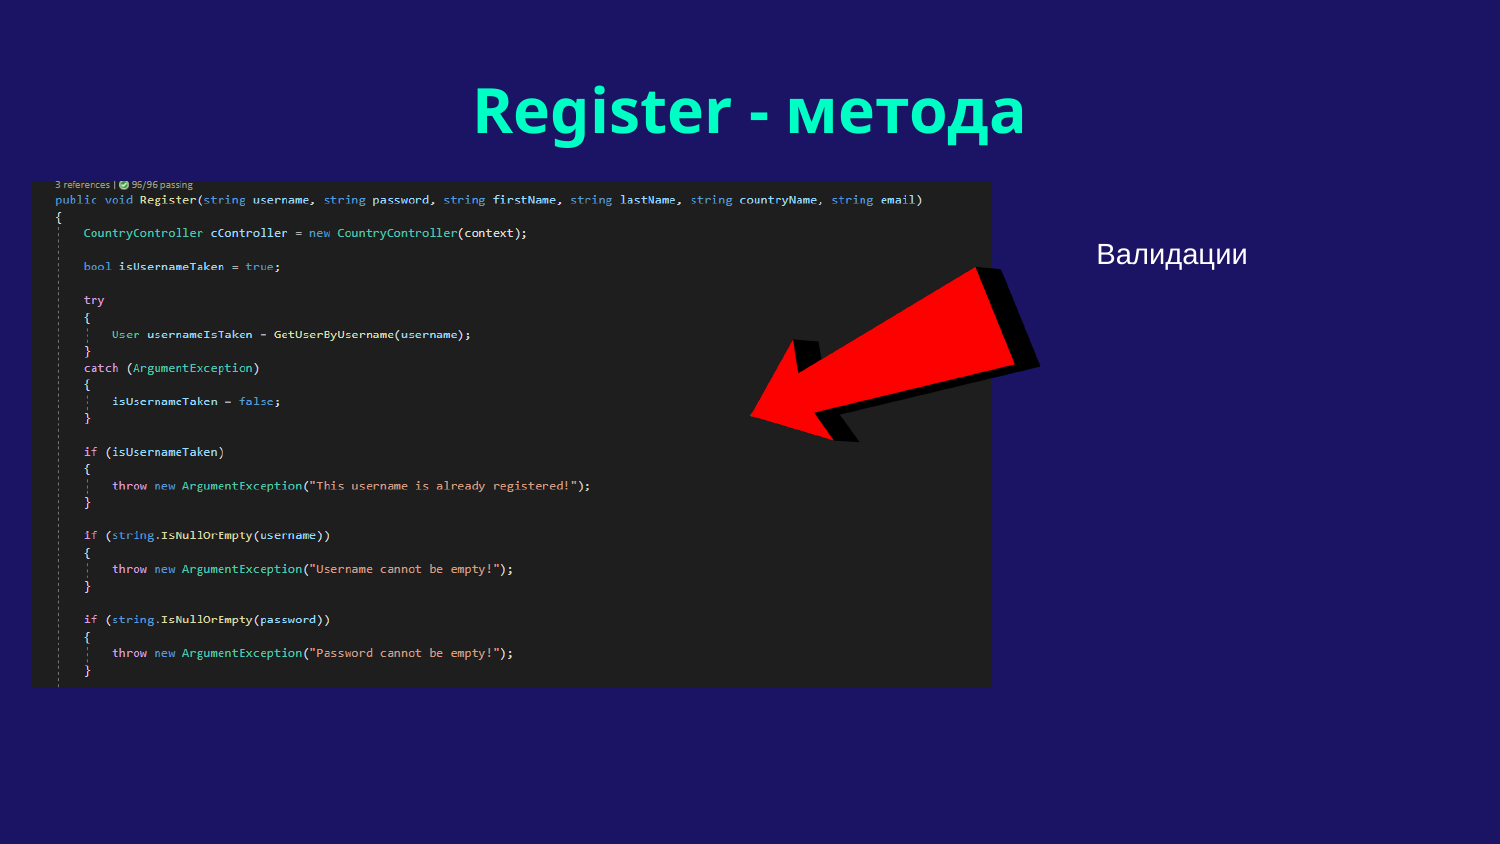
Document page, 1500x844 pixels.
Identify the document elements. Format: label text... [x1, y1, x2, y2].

picture [31, 181, 1068, 688]
title Register - метода [209, 56, 1291, 166]
text_box Валидации [1081, 228, 1469, 279]
